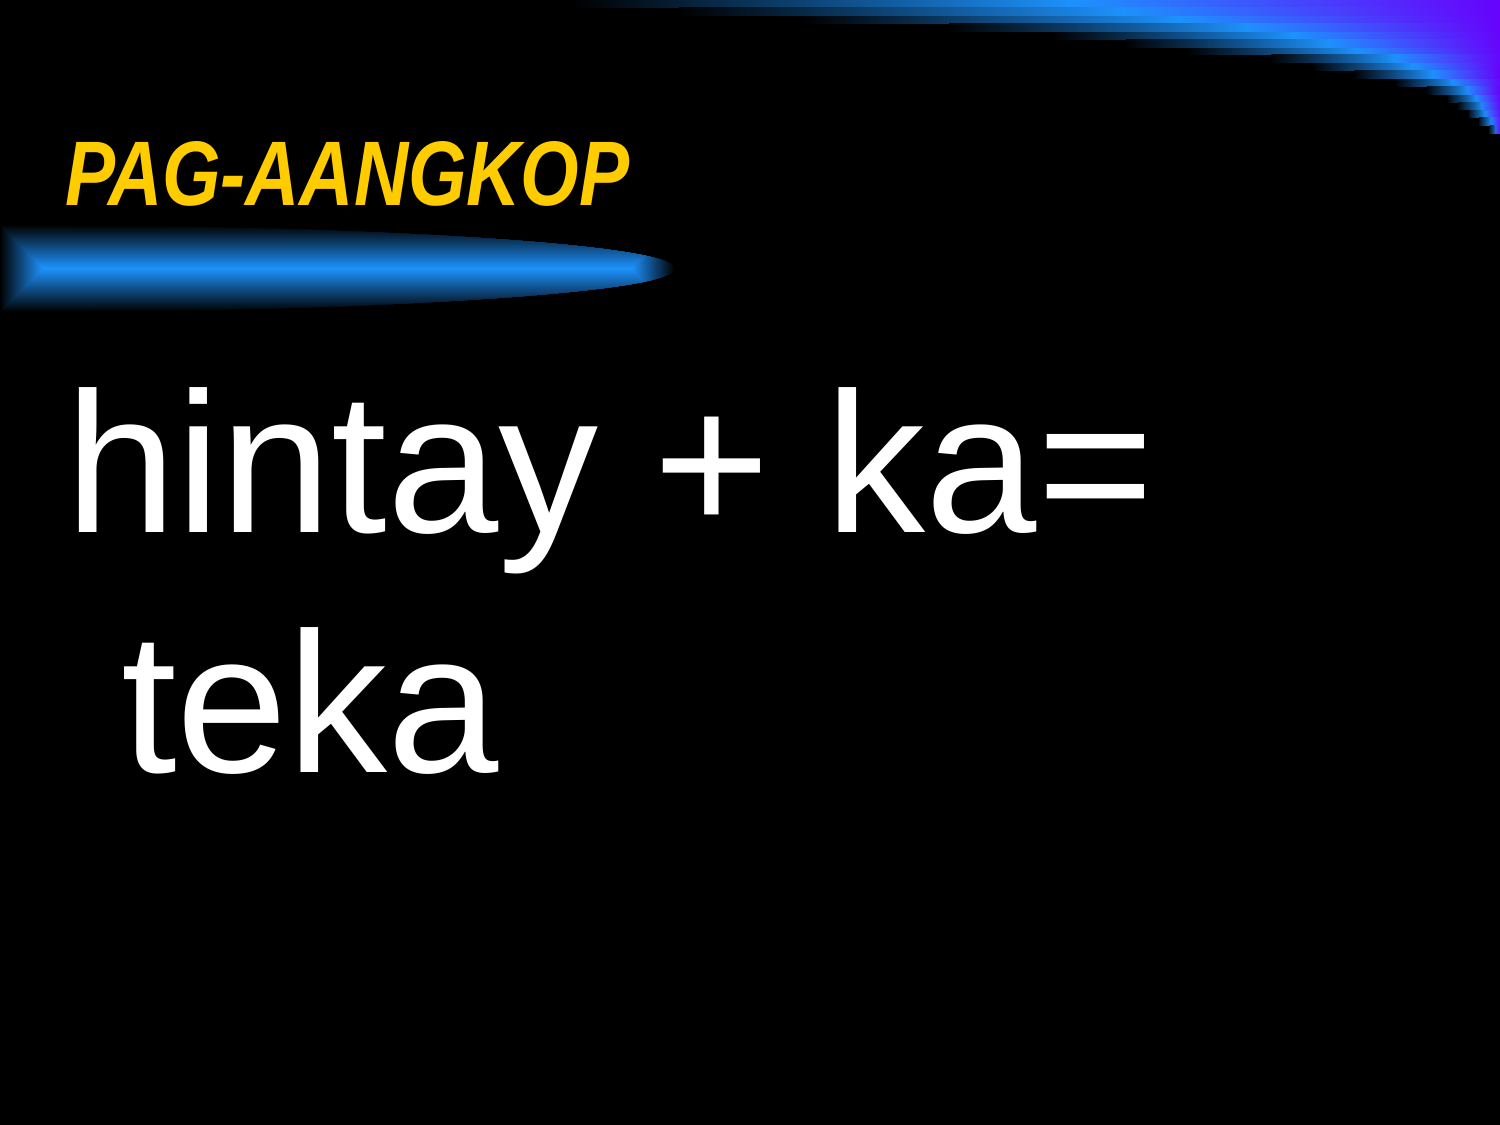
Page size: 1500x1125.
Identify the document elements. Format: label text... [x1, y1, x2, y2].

title PAG-AANGKOP [49, 74, 1451, 263]
list hintay + ka= teka [49, 324, 1463, 1001]
